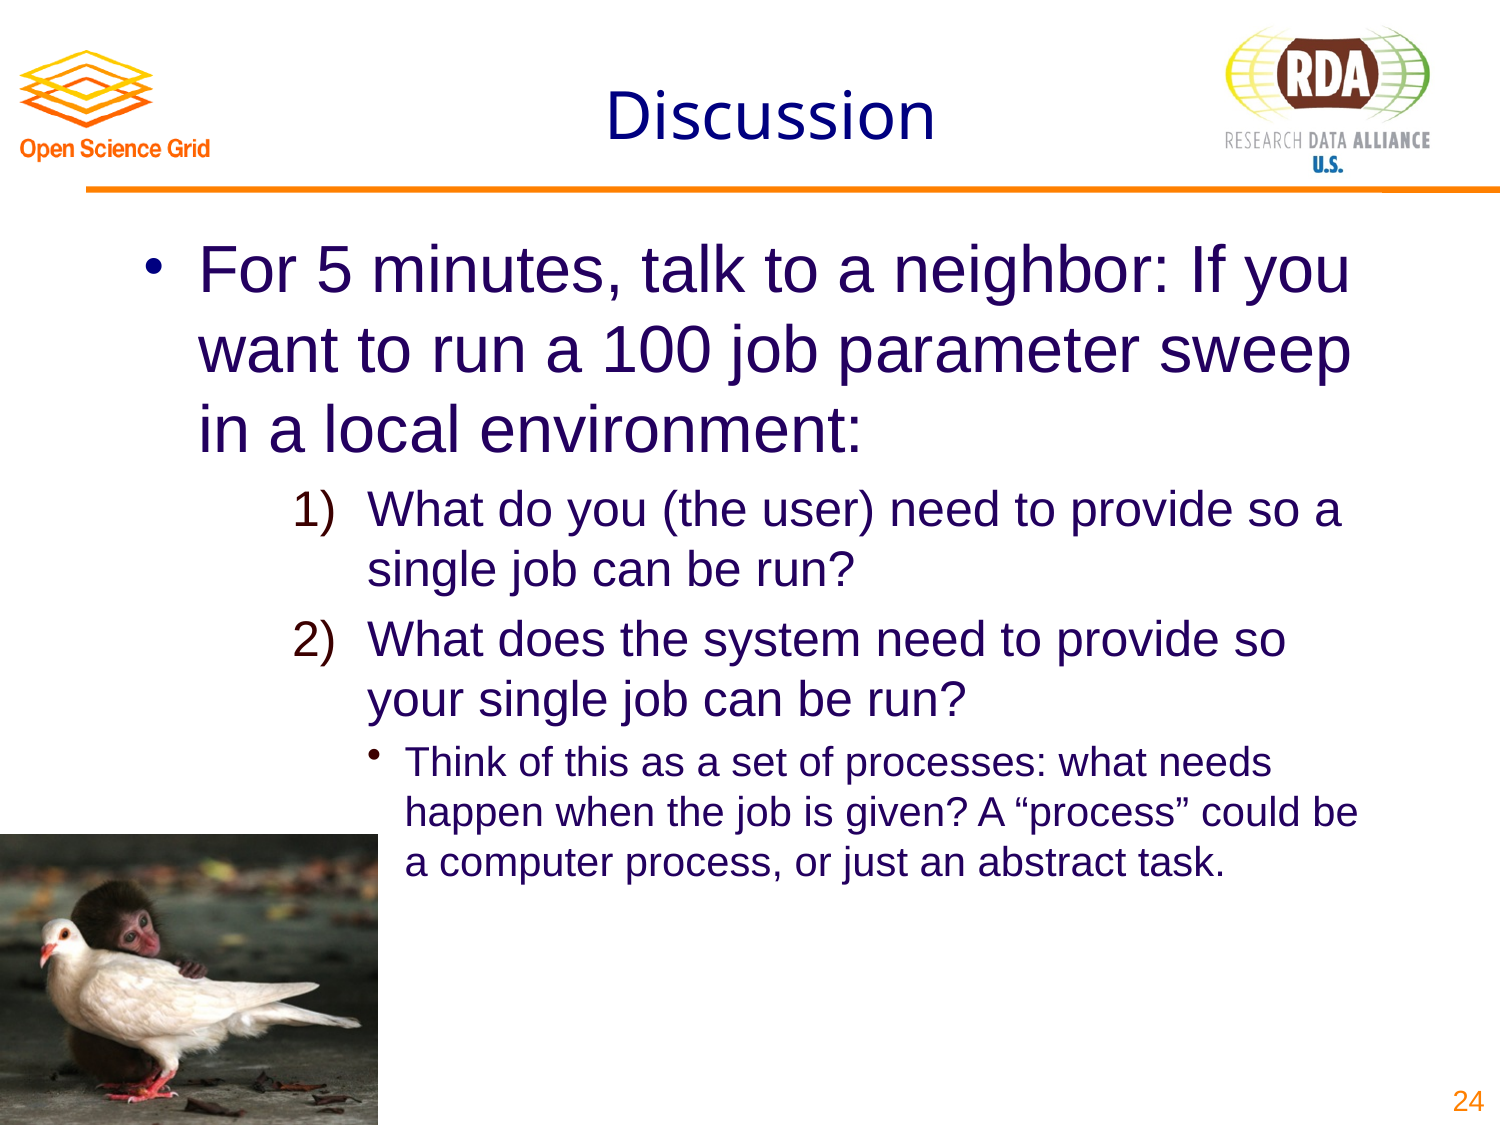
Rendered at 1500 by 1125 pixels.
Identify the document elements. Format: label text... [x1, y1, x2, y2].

title Discussion [201, 18, 1342, 207]
list For 5 minutes, talk to a neighbor: If you want to run a 100 job parameter sweep in a local environment: What do you (the user) need to provide so a single job can be run? What does the system need to provide so your single job can be run? Think of this as a set of processes: what needs happen when the job is given? A “process” could be a computer process, or just an abstract task. [127, 218, 1403, 988]
picture [1215, 17, 1440, 183]
picture [0, 834, 379, 1125]
picture [0, 27, 201, 179]
slide_number 24 [1430, 1049, 1500, 1125]
